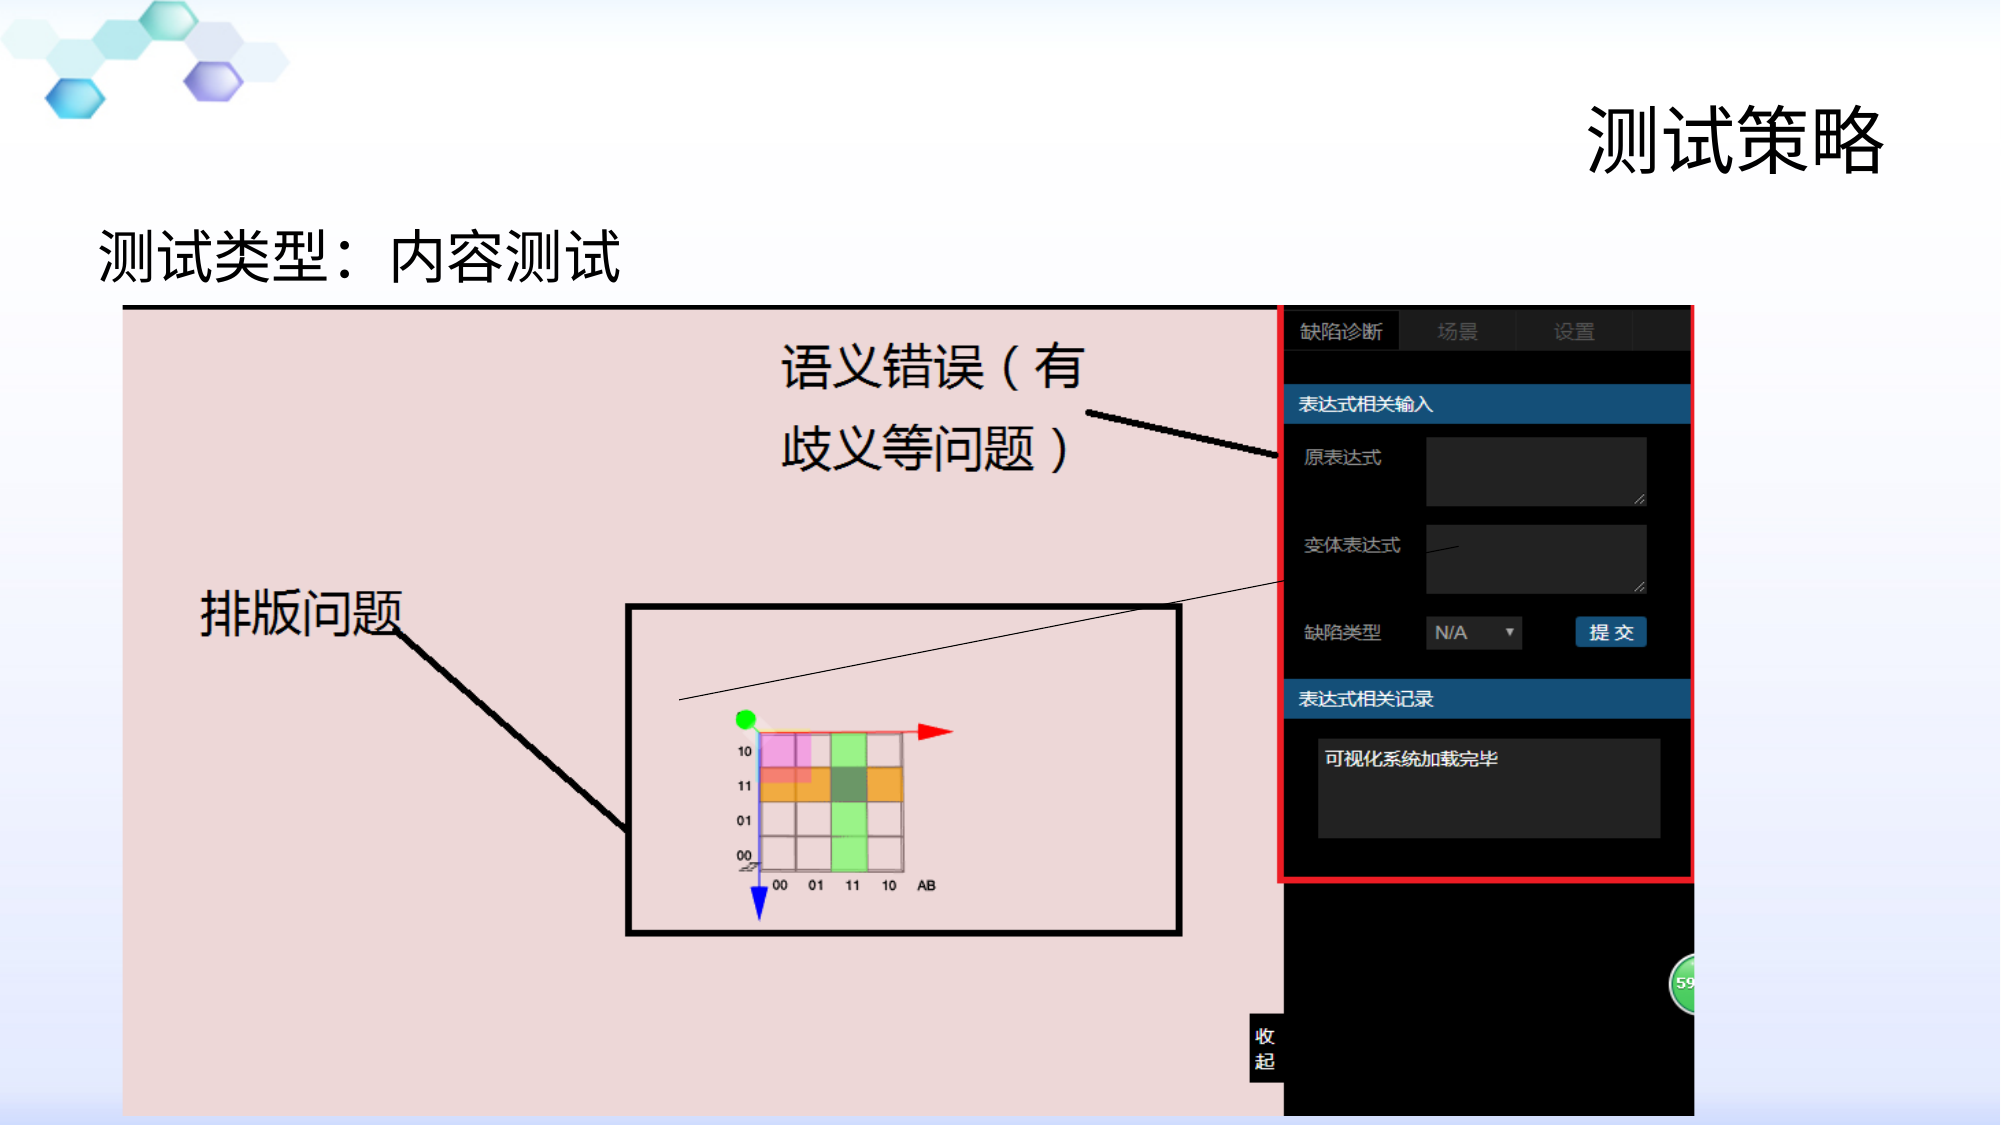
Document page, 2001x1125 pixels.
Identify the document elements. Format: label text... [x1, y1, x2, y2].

title 测试策略 [99, 44, 1901, 212]
picture [0, 0, 2001, 1125]
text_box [679, 546, 1459, 700]
list 测试类型：内容测试 [82, 212, 1916, 1092]
